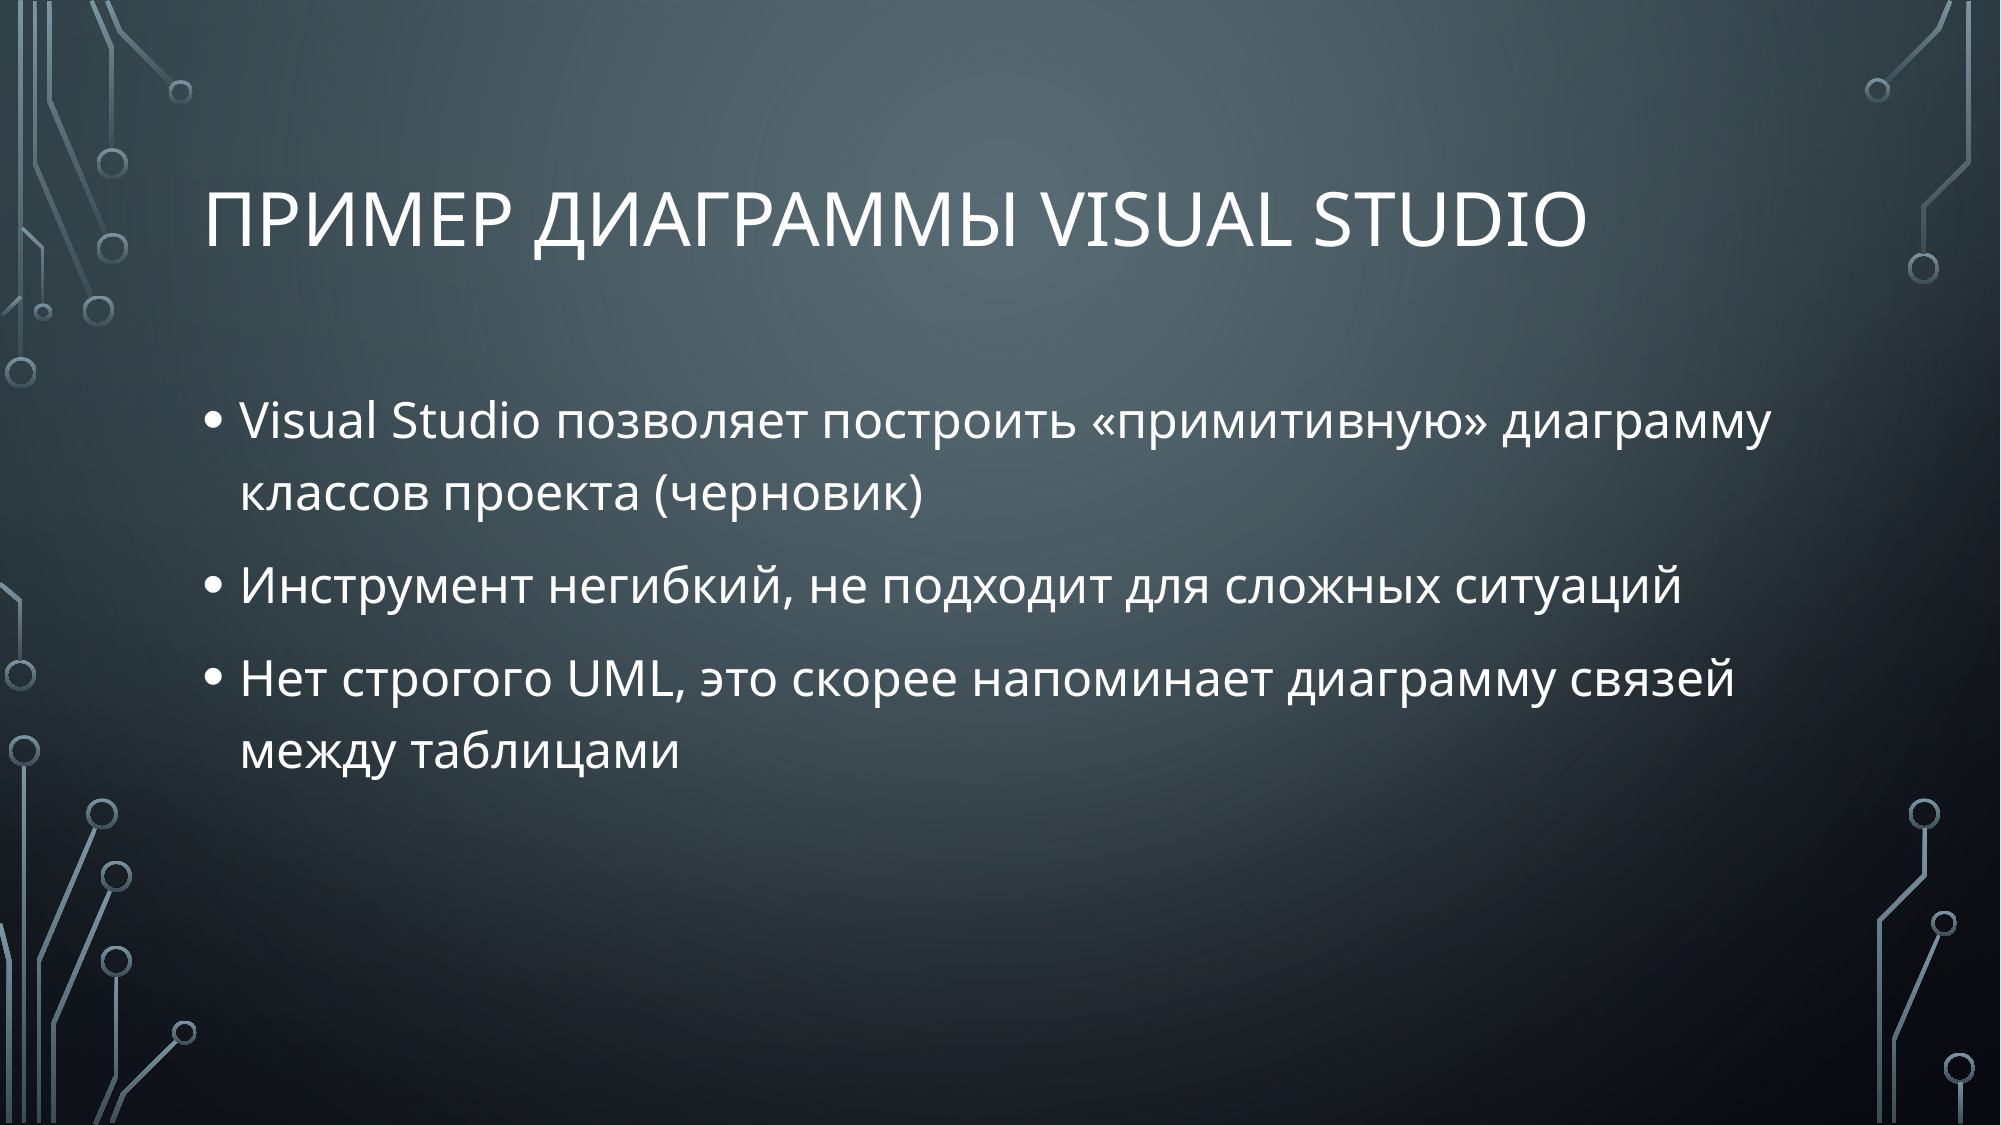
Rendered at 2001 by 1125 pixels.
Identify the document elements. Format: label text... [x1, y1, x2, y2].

list Visual Studio позволяет построить «примитивную» диаграмму классов проекта (черновик) Инструмент негибкий, не подходит для сложных ситуаций Нет строгого UML, это скорее напоминает диаграмму связей между таблицами [187, 369, 1813, 950]
title Пример диаграммы Visual studio [187, 101, 1813, 344]
